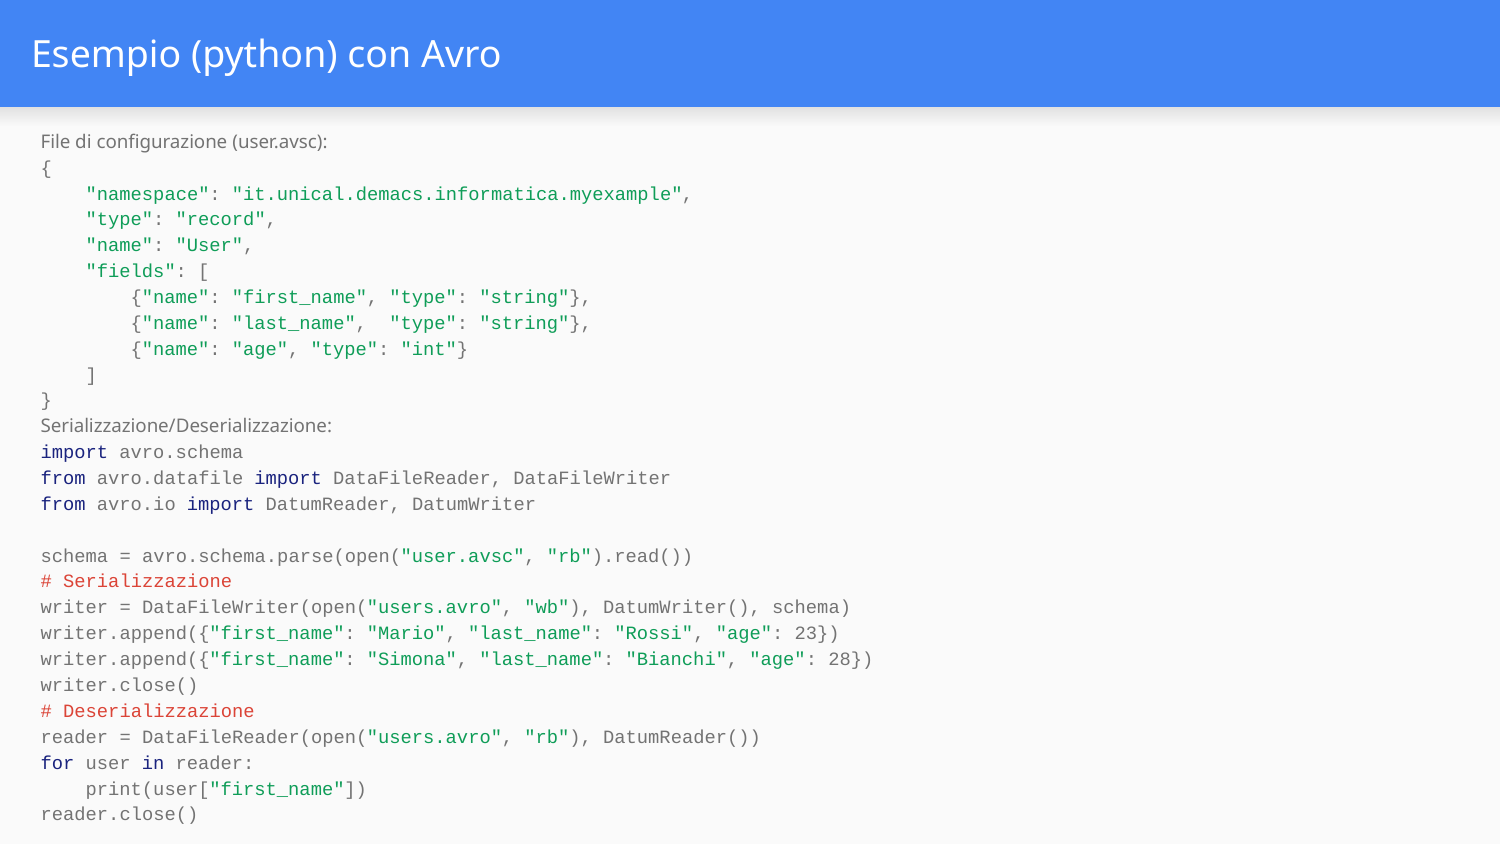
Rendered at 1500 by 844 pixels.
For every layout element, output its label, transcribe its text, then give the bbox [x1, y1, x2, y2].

title Esempio (python) con Avro [16, 2, 1464, 102]
list File di configurazione (user.avsc): { "namespace": "it.unical.demacs.informatica.myexample", "type": "record", "name": "User", "fields": [ {"name": "first_name", "type": "string"}, {"name": "last_name", "type": "string"}, {"name": "age", "type": "int"} ] } Serializzazione/Deserializzazione: import avro.schema from avro.datafile import DataFileReader, DataFileWriter from avro.io import DatumReader, DatumWriter schema = avro.schema.parse(open("user.avsc", "rb").read()) # Serializzazione writer = DataFileWriter(open("users.avro", "wb"), DatumWriter(), schema) writer.append({"first_name": "Mario", "last_name": "Rossi", "age": 23}) writer.append({"first_name": "Simona", "last_name": "Bianchi", "age": 28}) writer.close() # Deserializzazione reader = DataFileReader(open("users.avro", "rb"), DatumReader()) for user in reader: print(user["first_name"]) reader.close() [25, 111, 1482, 839]
